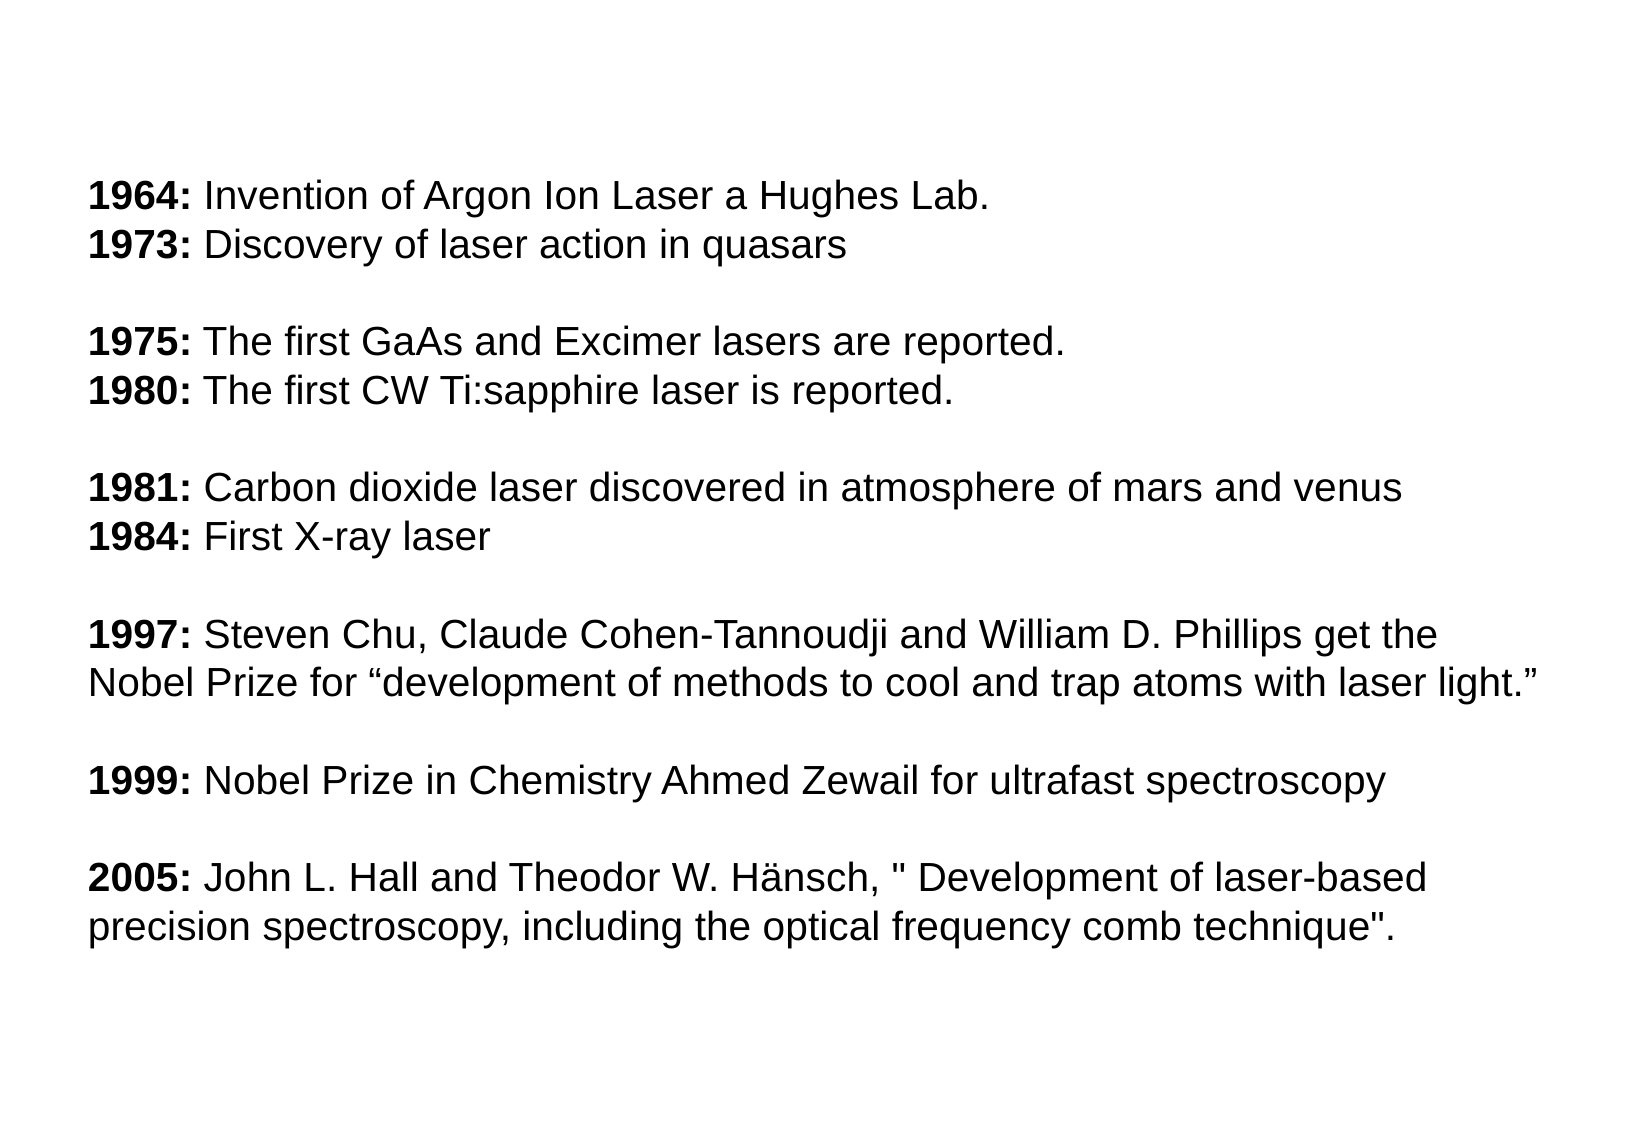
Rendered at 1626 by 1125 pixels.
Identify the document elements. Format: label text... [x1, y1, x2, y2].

text_box 1964: Invention of Argon Ion Laser a Hughes Lab. 1973: Discovery of laser action in quasars 1975: The first GaAs and Excimer lasers are reported. 1980: The first CW Ti:sapphire laser is reported. 1981: Carbon dioxide laser discovered in atmosphere of mars and venus 1984: First X-ray laser 1997: Steven Chu, Claude Cohen-Tannoudji and William D. Phillips get the Nobel Prize for “development of methods to cool and trap atoms with laser light.” 1999: Nobel Prize in Chemistry Ahmed Zewail for ultrafast spectroscopy 2005: John L. Hall and Theodor W. Hänsch, " Development of laser-based precision spectroscopy, including the optical frequency comb technique". [73, 161, 1562, 956]
